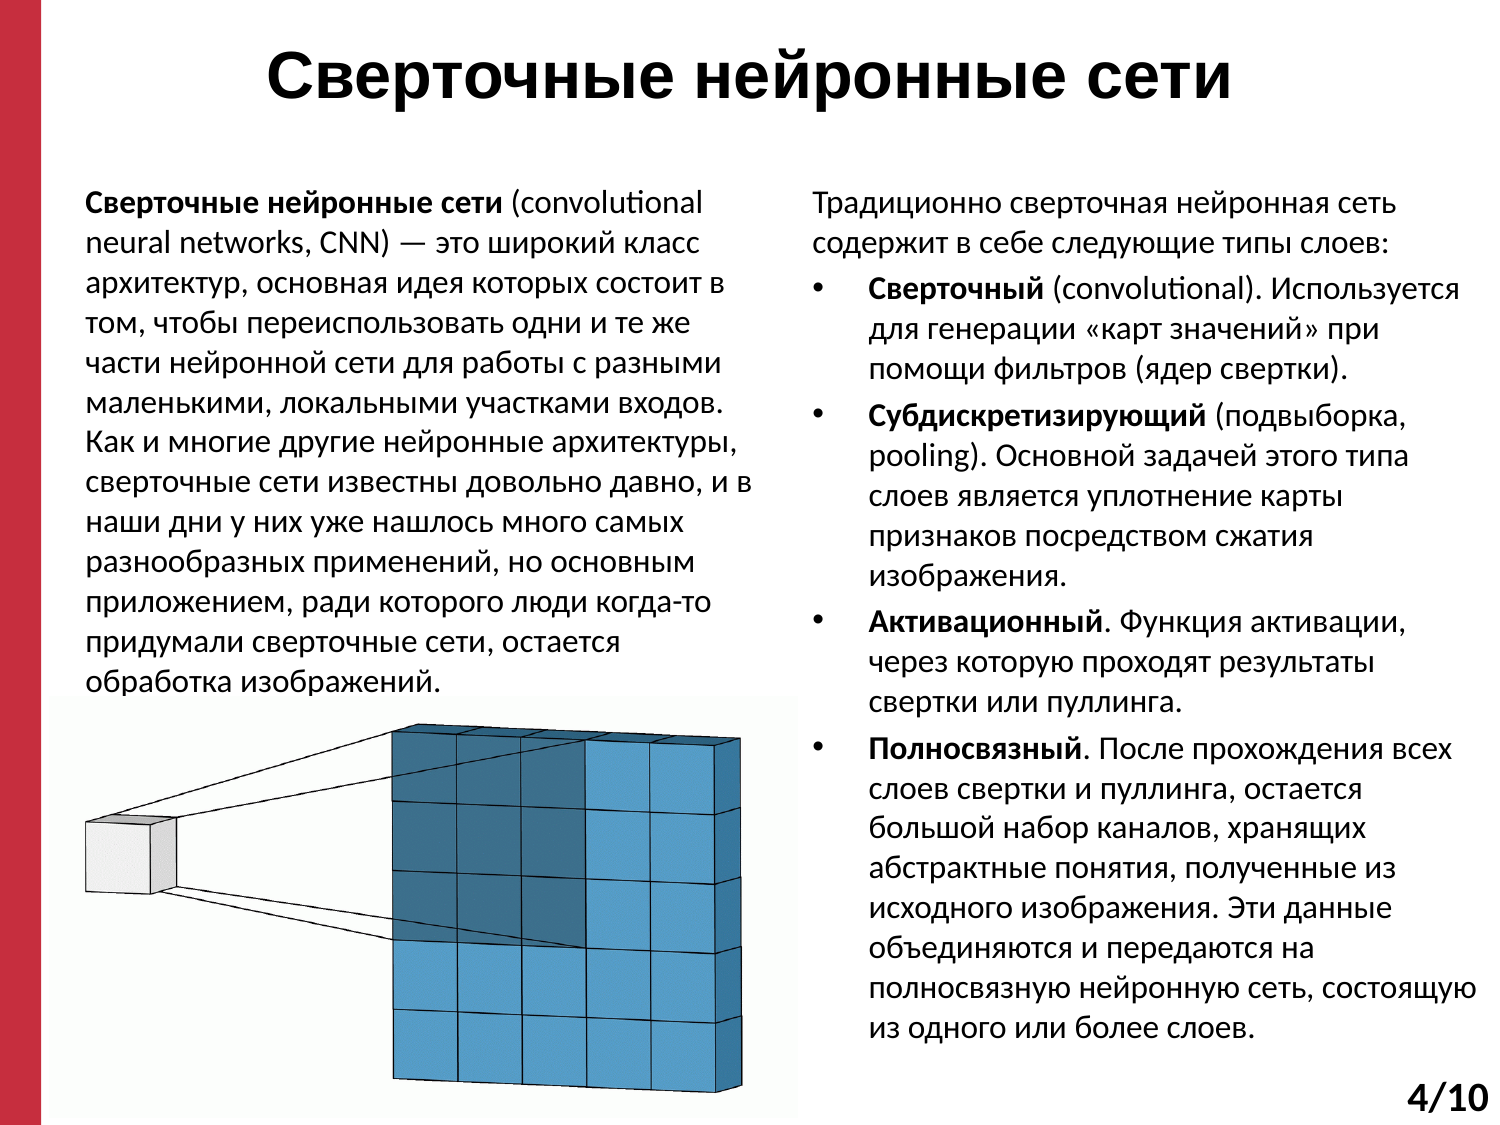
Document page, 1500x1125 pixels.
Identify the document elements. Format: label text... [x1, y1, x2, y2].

footer 4/10 [1210, 1065, 1500, 1125]
list Сверточные нейронные сети (convolutional neural networks, CNN) — это широкий класс архитектур, основная идея которых состоит в том, чтобы переиспользовать одни и те же части нейронной сети для работы с разными маленькими, локальными участками входов. Как и многие другие нейронные архитектуры, сверточные сети известны довольно давно, и в наши дни у них уже нашлось много самых разнообразных применений, но основным приложением, ради которого люди когда-то придумали сверточные сети, остается обработка изображений. [70, 172, 786, 695]
text_box Традиционно сверточная нейронная сеть содержит в себе следующие типы слоев: Сверточный (convolutional). Используется для генерации «карт значений» при помощи фильтров (ядер свертки). Субдискретизирующий (подвыборка, pooling). Основной задачей этого типа слоев является уплотнение карты признаков посредством сжатия изображения. Активационный. Функция активации, через которую проходят результаты свертки или пуллинга. Полносвязный. После прохождения всех слоев свертки и пуллинга, остается большой набор каналов, хранящих абстрактные понятия, полученные из исходного изображения. Эти данные объединяются и передаются на полносвязную нейронную сеть, состоящую из одного или более слоев. [797, 172, 1500, 1056]
text_box [0, 0, 42, 1125]
text_box Сверточные нейронные сети [42, 0, 1500, 147]
picture [48, 696, 798, 1118]
